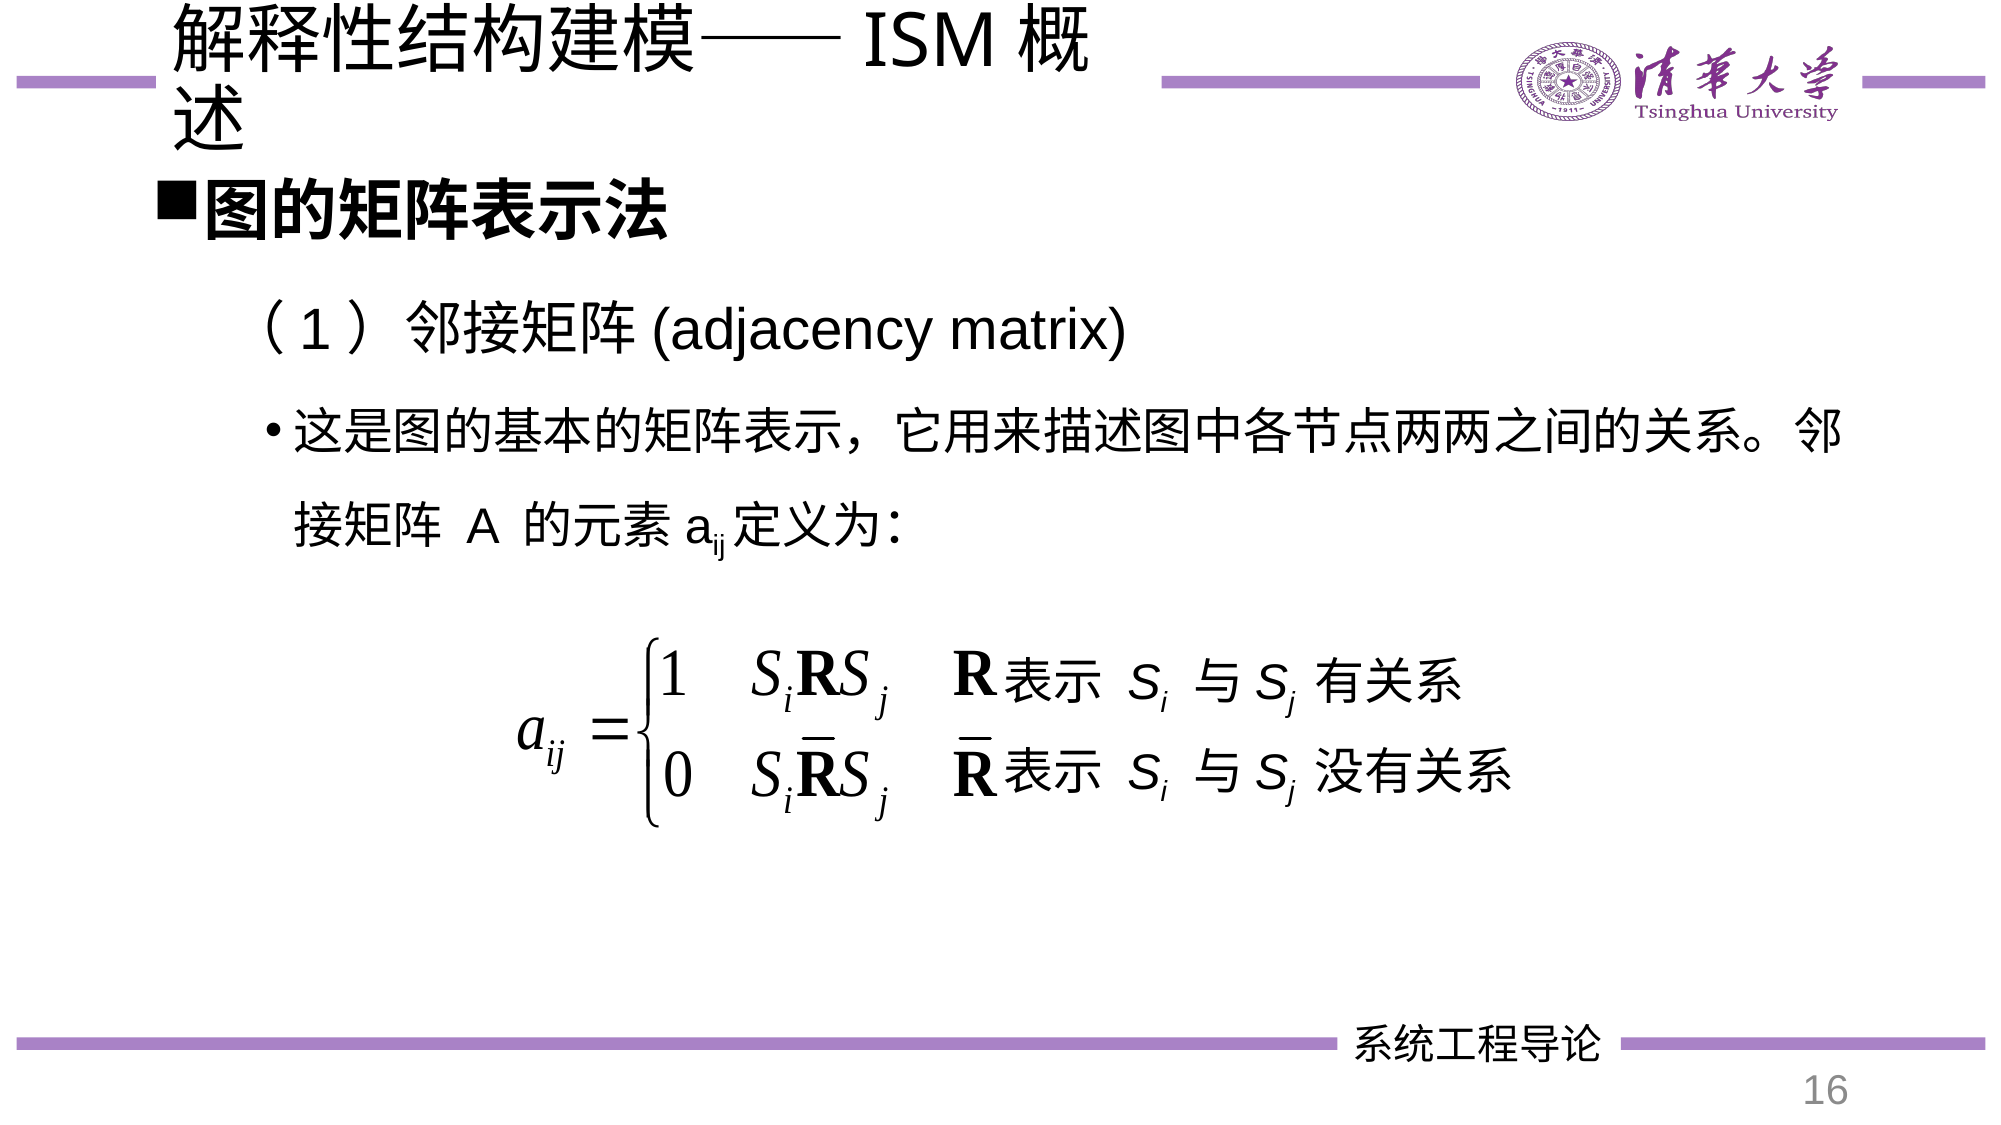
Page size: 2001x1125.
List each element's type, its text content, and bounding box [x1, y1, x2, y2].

list 图的矩阵表示法 （1）邻接矩阵(adjacency matrix) 这是图的基本的矩阵表示，它用来描述图中各节点两两之间的关系。邻接矩阵 A 的元素aij定义为： [137, 169, 1863, 1010]
slide_number 16 [1754, 1057, 1864, 1118]
picture [1516, 42, 1621, 121]
title 解释性结构建模——ISM概述 [155, 0, 1162, 191]
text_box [504, 621, 1558, 842]
picture [1634, 46, 1838, 121]
